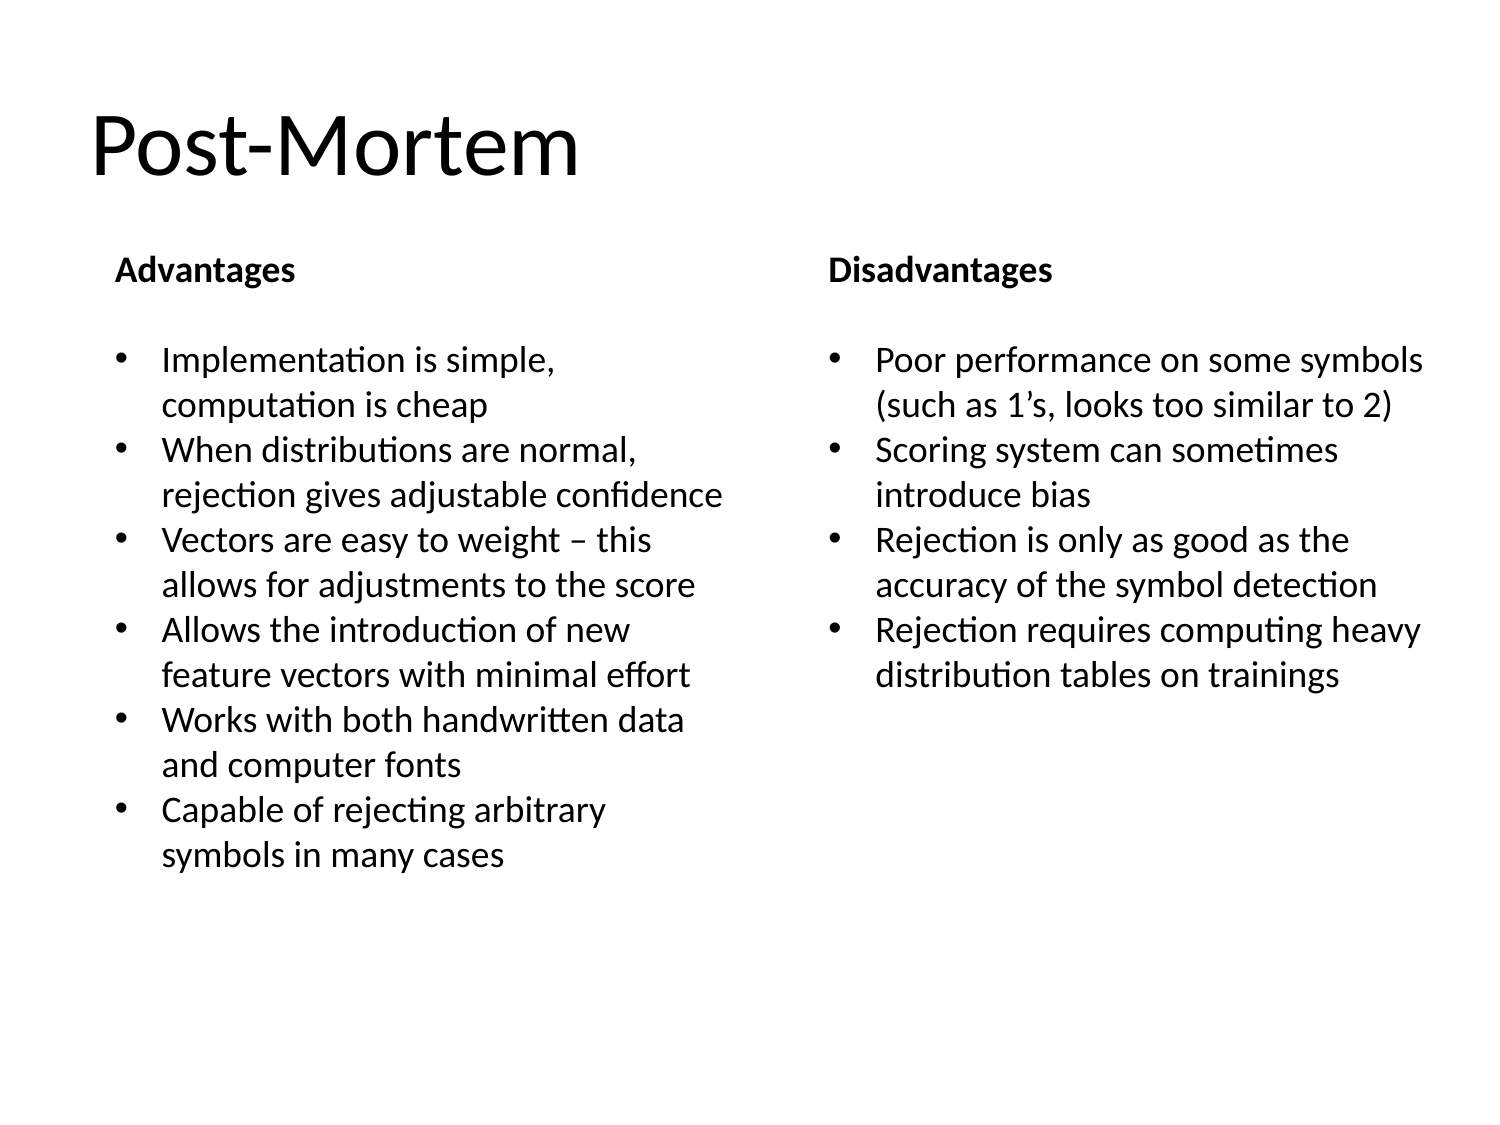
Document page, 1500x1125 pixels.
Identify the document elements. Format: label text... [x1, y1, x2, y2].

text_box Advantages Implementation is simple, computation is cheap When distributions are normal, rejection gives adjustable confidence Vectors are easy to weight – this allows for adjustments to the score Allows the introduction of new feature vectors with minimal effort Works with both handwritten data and computer fonts Capable of rejecting arbitrary symbols in many cases [99, 237, 750, 883]
title Post-Mortem [75, 45, 1425, 233]
text_box Disadvantages Poor performance on some symbols (such as 1’s, looks too similar to 2) Scoring system can sometimes introduce bias Rejection is only as good as the accuracy of the symbol detection Rejection requires computing heavy distribution tables on trainings [813, 237, 1464, 703]
